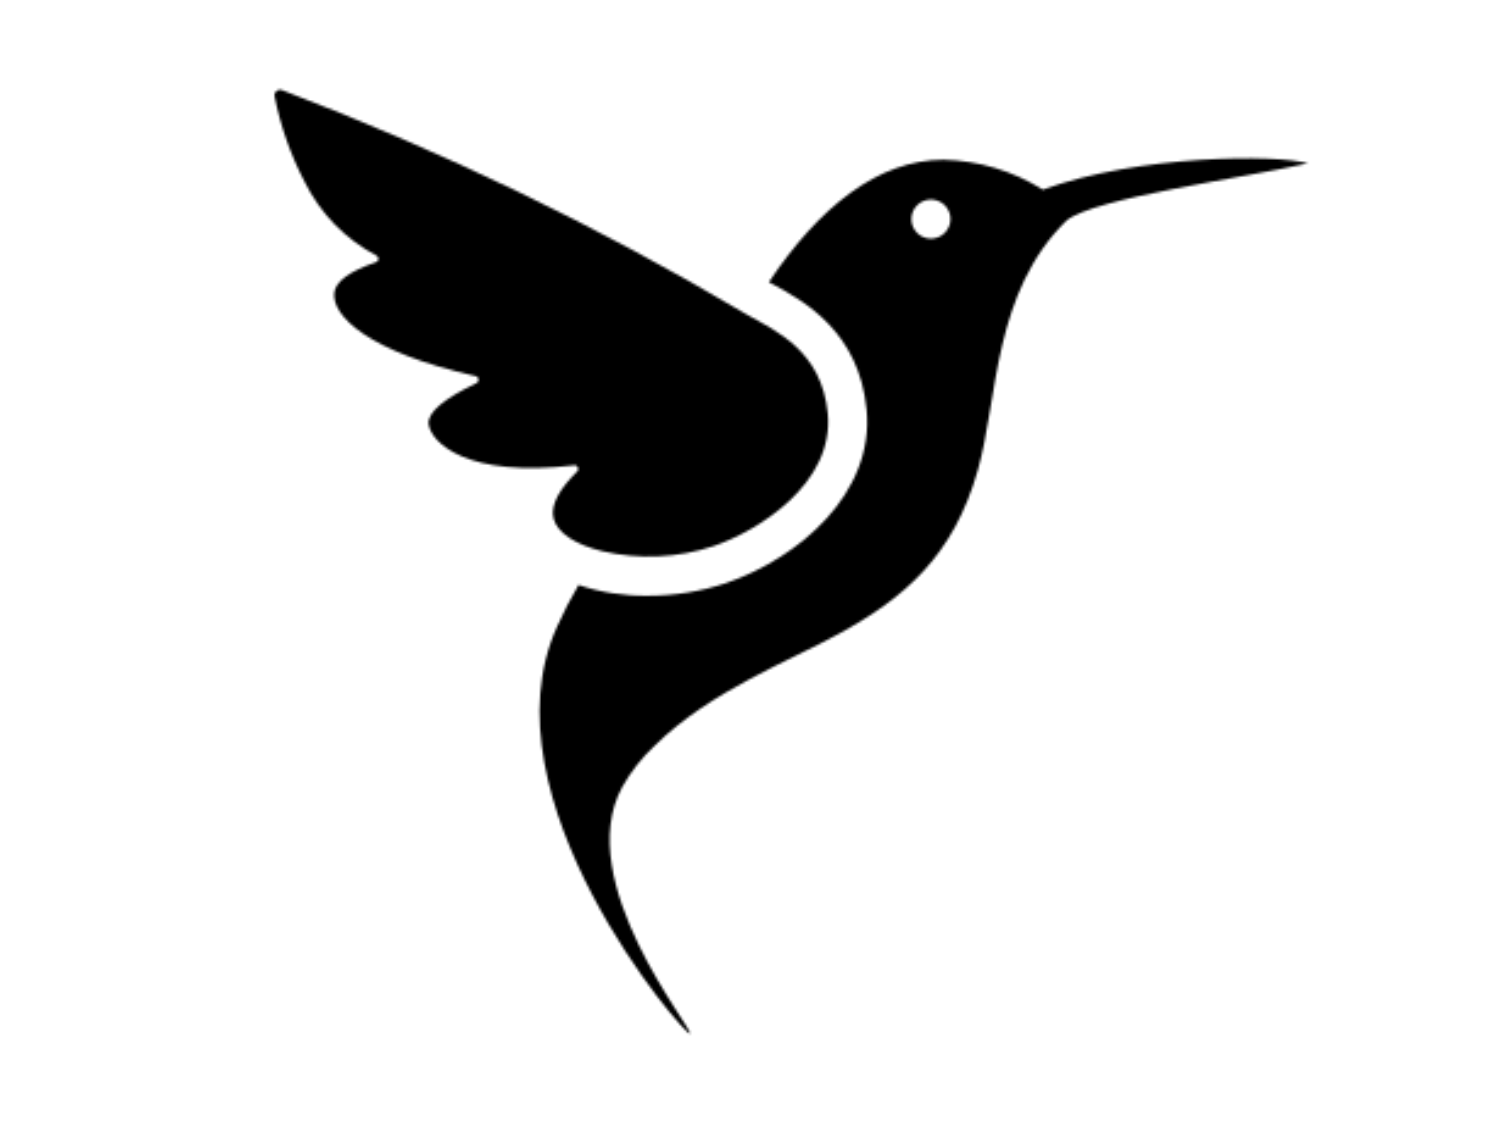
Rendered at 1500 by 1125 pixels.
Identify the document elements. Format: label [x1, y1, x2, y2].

picture [168, 0, 1416, 1125]
